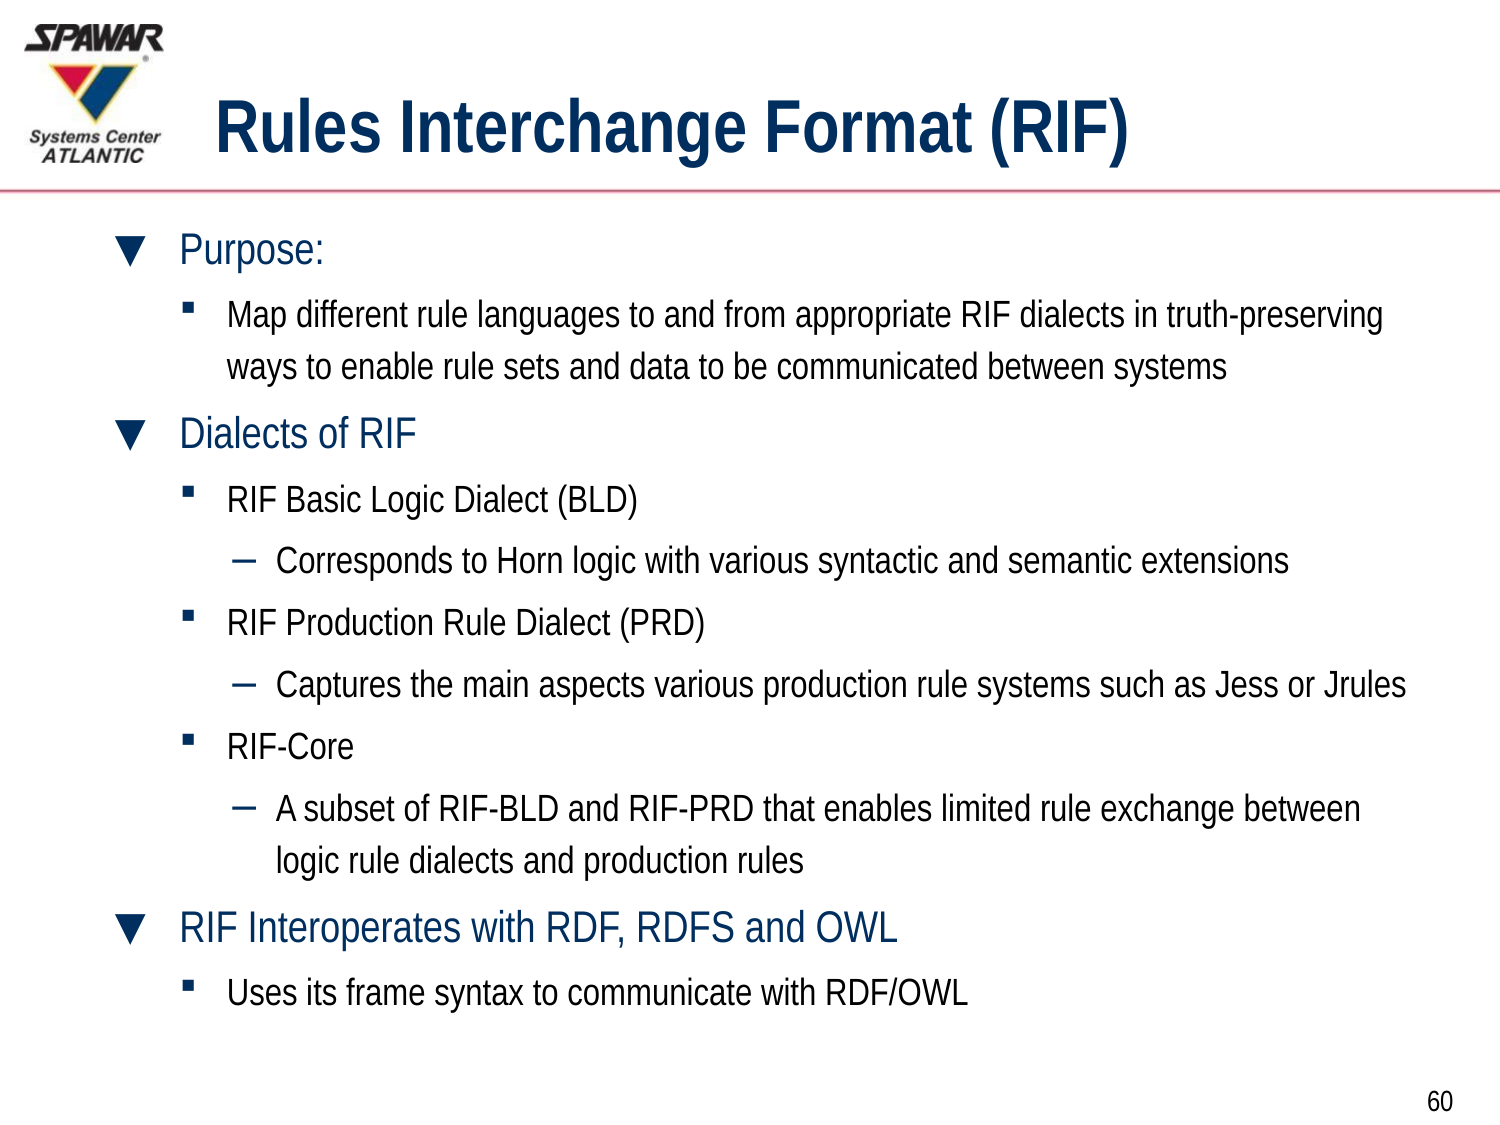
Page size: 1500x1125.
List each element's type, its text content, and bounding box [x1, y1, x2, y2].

title Rules Interchange Format (RIF) [199, 32, 1426, 176]
picture [0, 187, 1500, 200]
picture [24, 24, 164, 163]
list Purpose: Map different rule languages to and from appropriate RIF dialects in truth-preserving ways to enable rule sets and data to be communicated between systems Dialects of RIF RIF Basic Logic Dialect (BLD) Corresponds to Horn logic with various syntactic and semantic extensions RIF Production Rule Dialect (PRD) Captures the main aspects various production rule systems such as Jess or Jrules RIF-Core A subset of RIF-BLD and RIF-PRD that enables limited rule exchange between logic rule dialects and production rules RIF Interoperates with RDF, RDFS and OWL Uses its frame syntax to communicate with RDF/OWL [99, 204, 1426, 1078]
